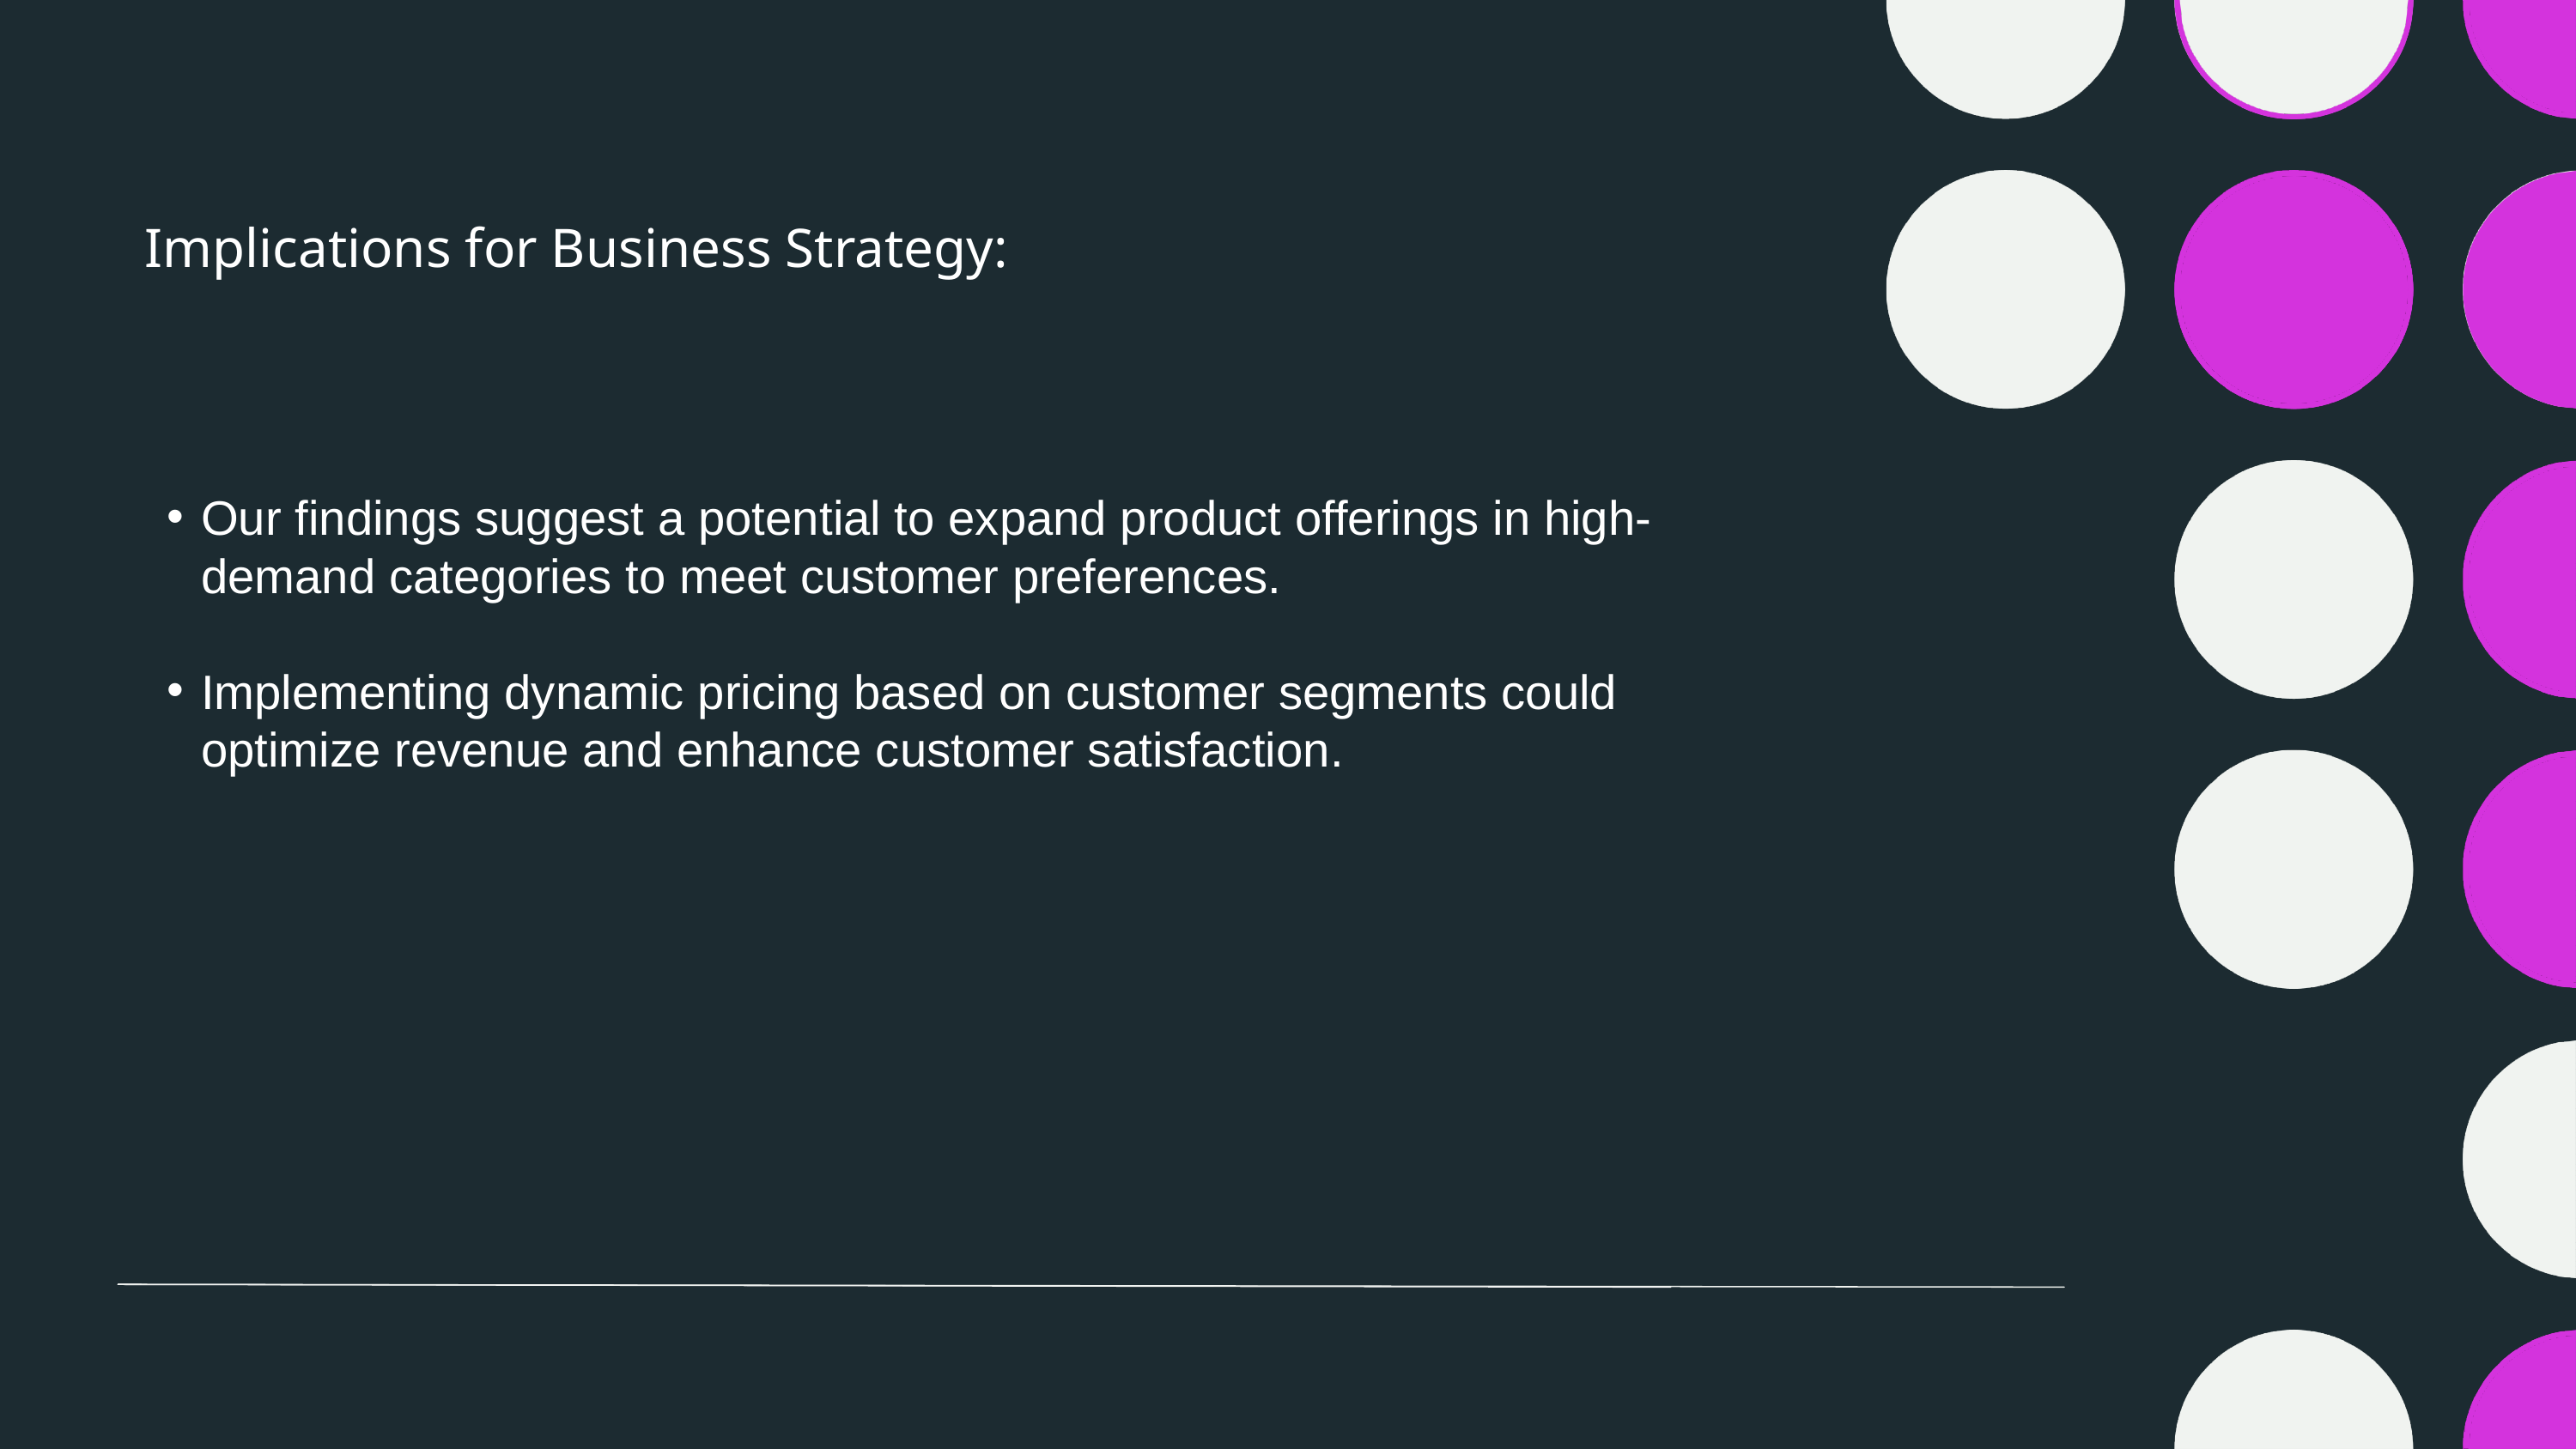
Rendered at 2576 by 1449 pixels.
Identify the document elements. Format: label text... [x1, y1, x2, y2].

text_box Our findings suggest a potential to expand product offerings in high-demand categories to meet customer preferences. Implementing dynamic pricing based on customer segments could optimize revenue and enhance customer satisfaction. [132, 487, 1747, 835]
text_box [1886, 0, 2174, 1449]
text_box Implications for Business Strategy: [144, 214, 1110, 400]
text_box [2174, 0, 2576, 1449]
